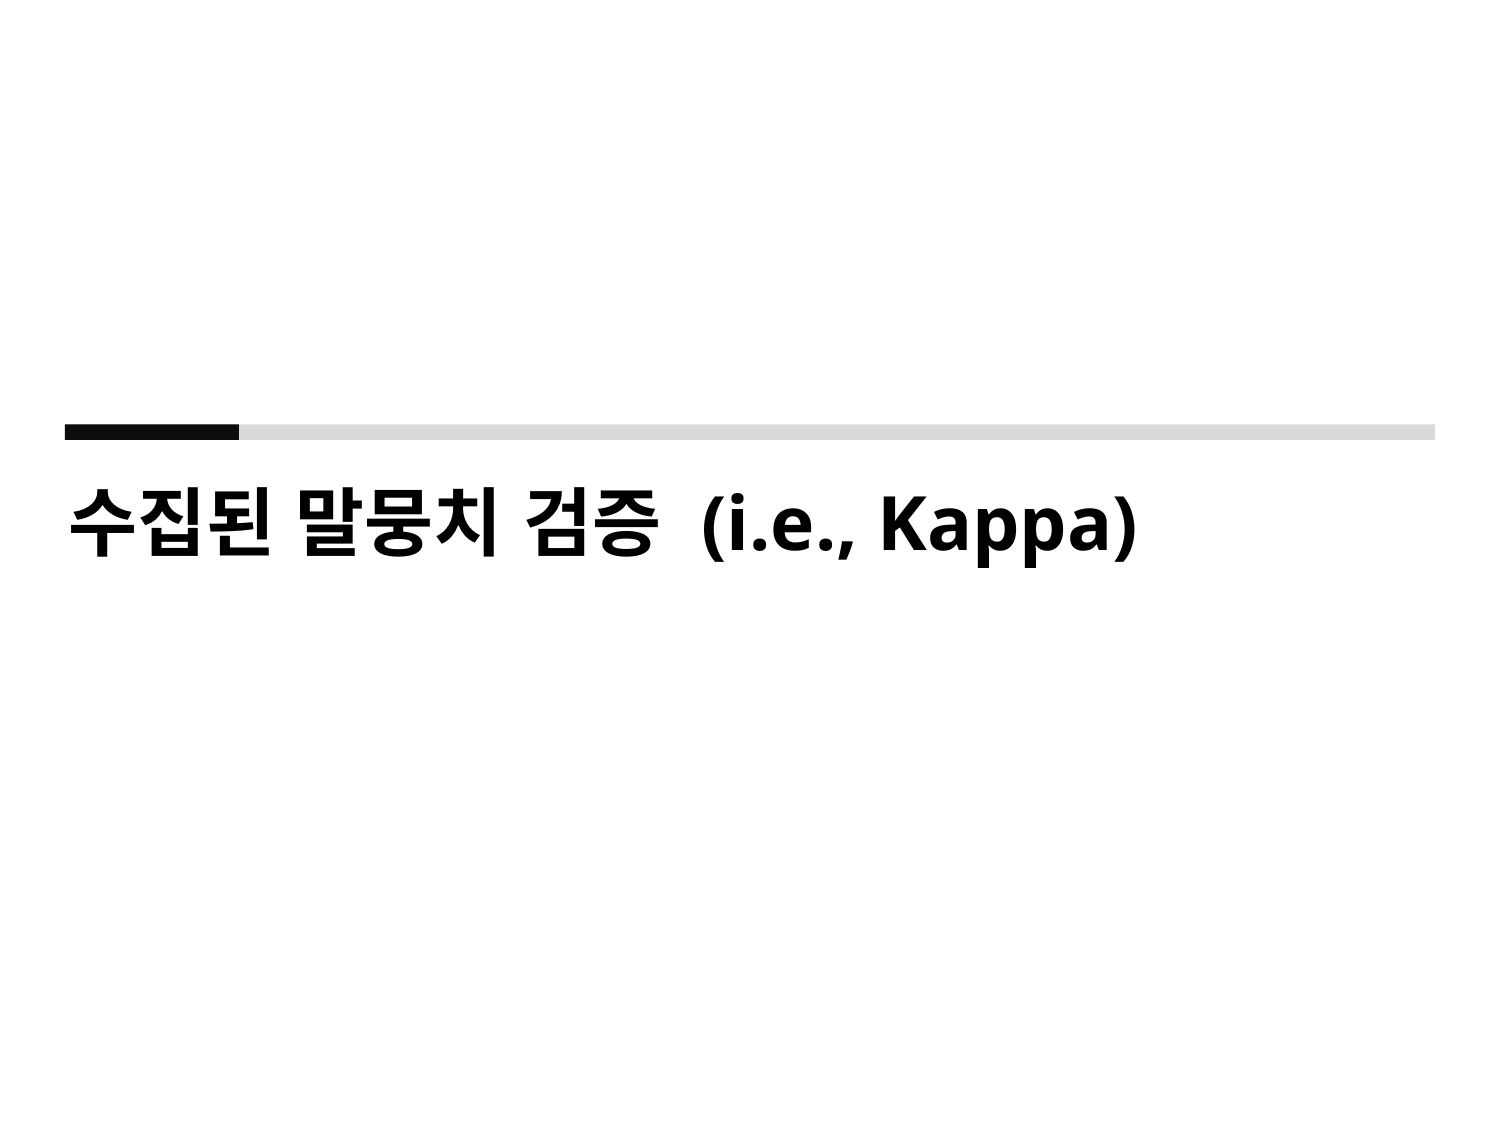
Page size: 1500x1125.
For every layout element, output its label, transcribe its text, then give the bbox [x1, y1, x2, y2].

text_box [63, 422, 241, 442]
title 수집된 말뭉치 검증 (i.e., Kappa) [52, 467, 1400, 599]
text_box [240, 422, 1437, 442]
